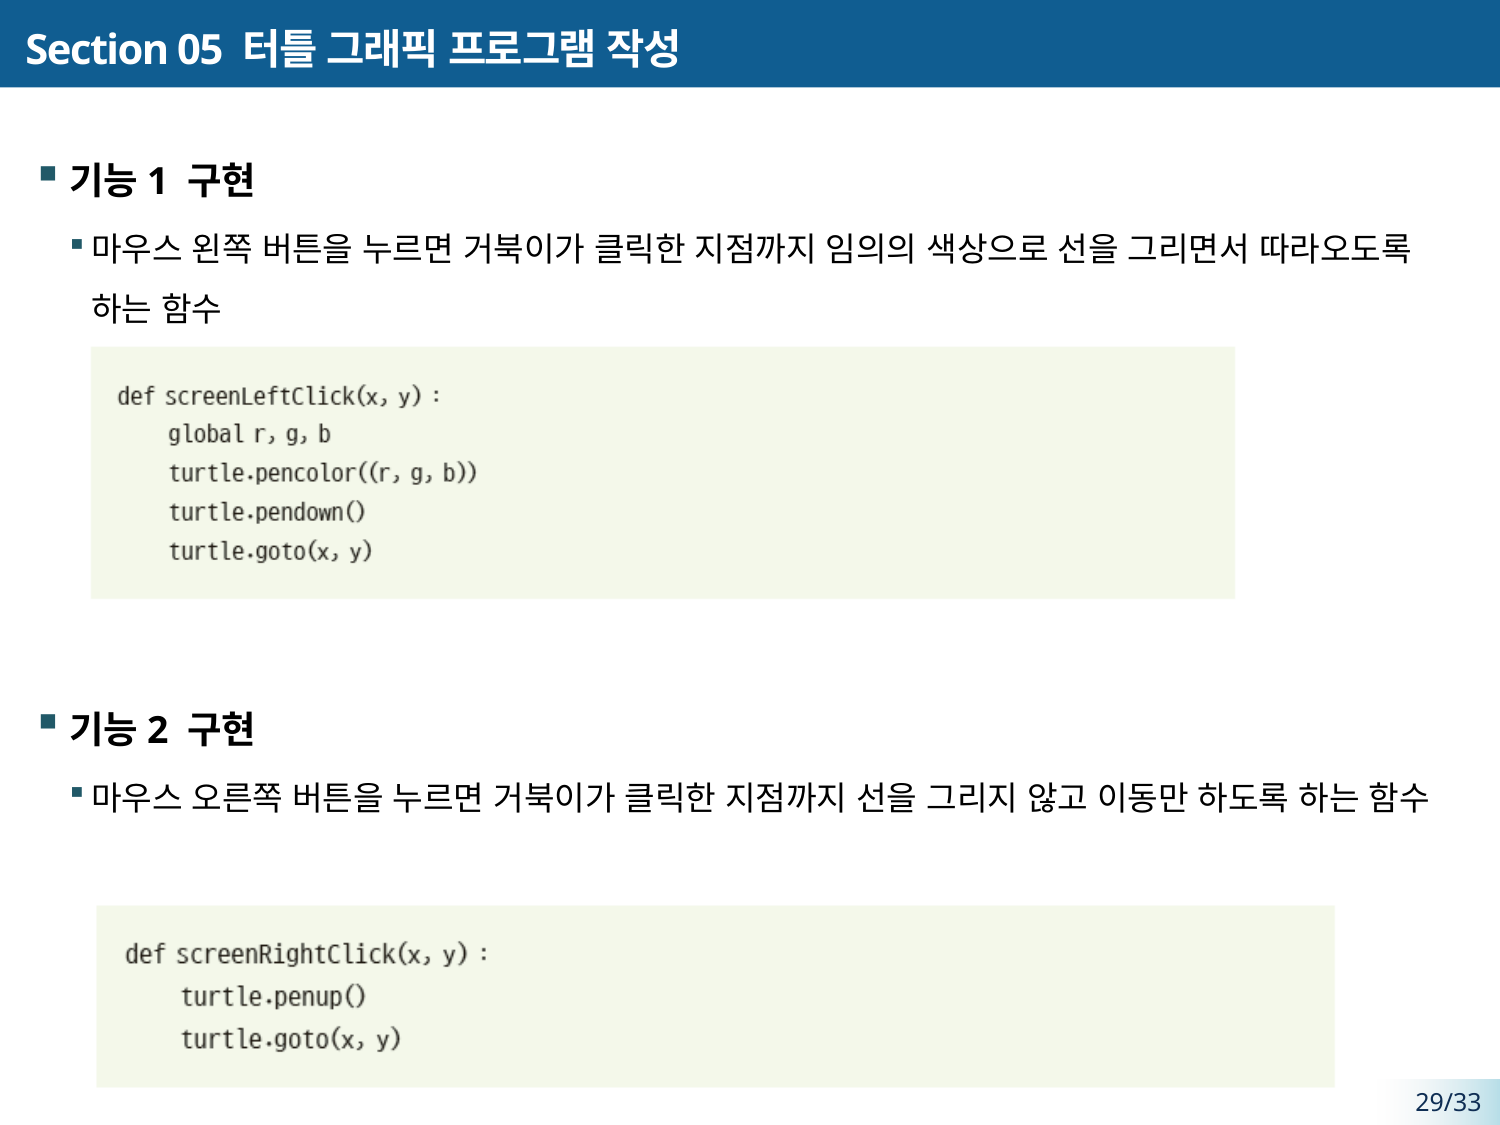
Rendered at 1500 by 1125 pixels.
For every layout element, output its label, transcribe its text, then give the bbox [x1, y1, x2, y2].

picture [85, 333, 1240, 607]
list 기능1 구현 마우스 왼쪽 버튼을 누르면 거북이가 클릭한 지점까지 임의의 색상으로 선을 그리면서 따라오도록 하는 함수 기능2 구현 마우스 오른쪽 버튼을 누르면 거북이가 클릭한 지점까지 선을 그리지 않고 이동만 하도록 하는 함수 [10, 126, 1481, 1057]
picture [85, 894, 1347, 1098]
title Section 05 터틀 그래픽 프로그램 작성 [10, 8, 1288, 87]
